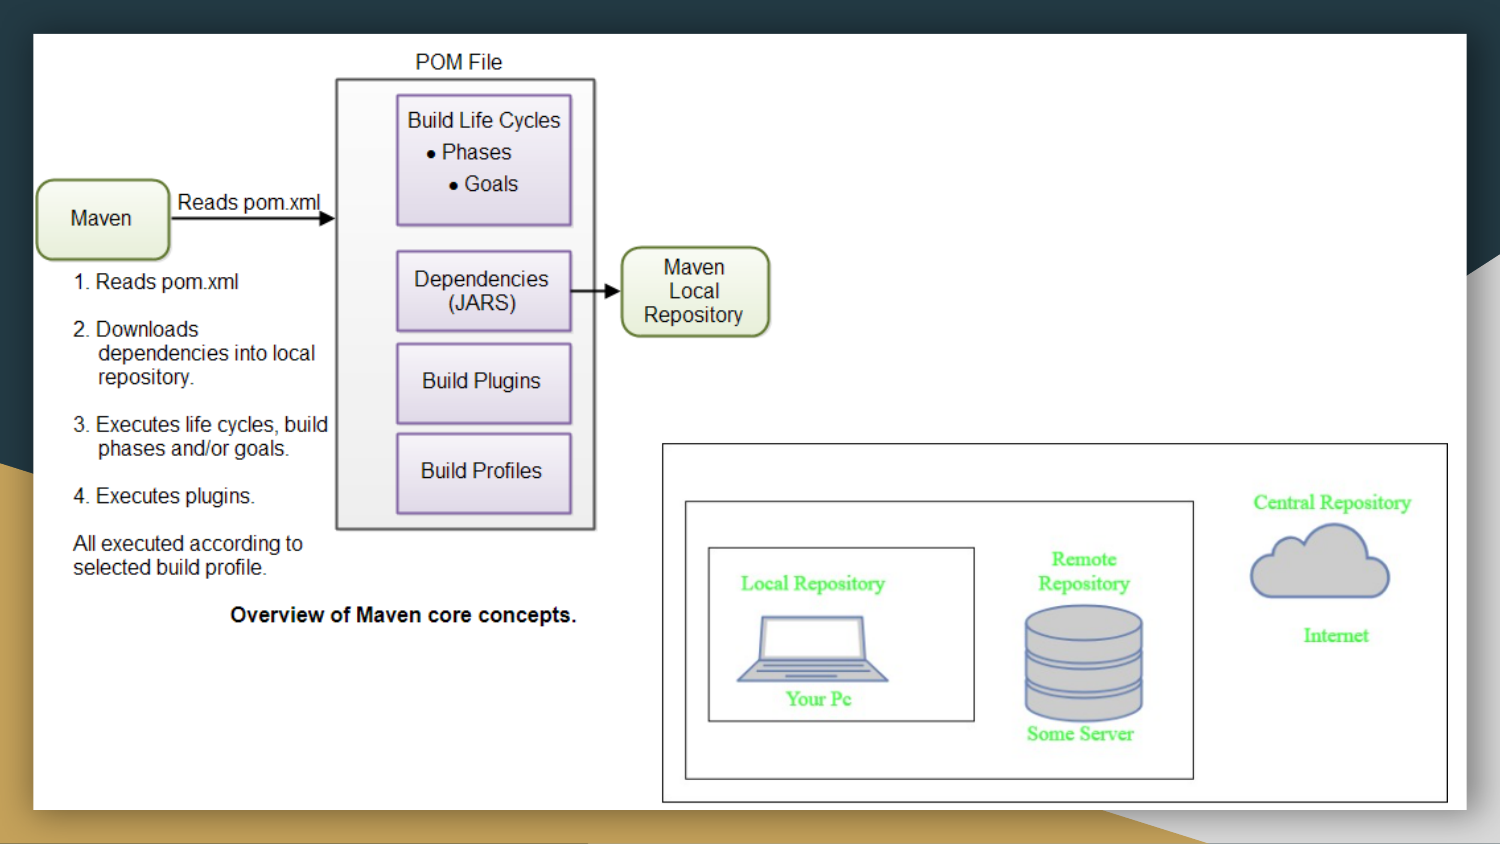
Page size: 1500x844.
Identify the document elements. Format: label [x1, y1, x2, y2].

picture [34, 34, 1448, 804]
